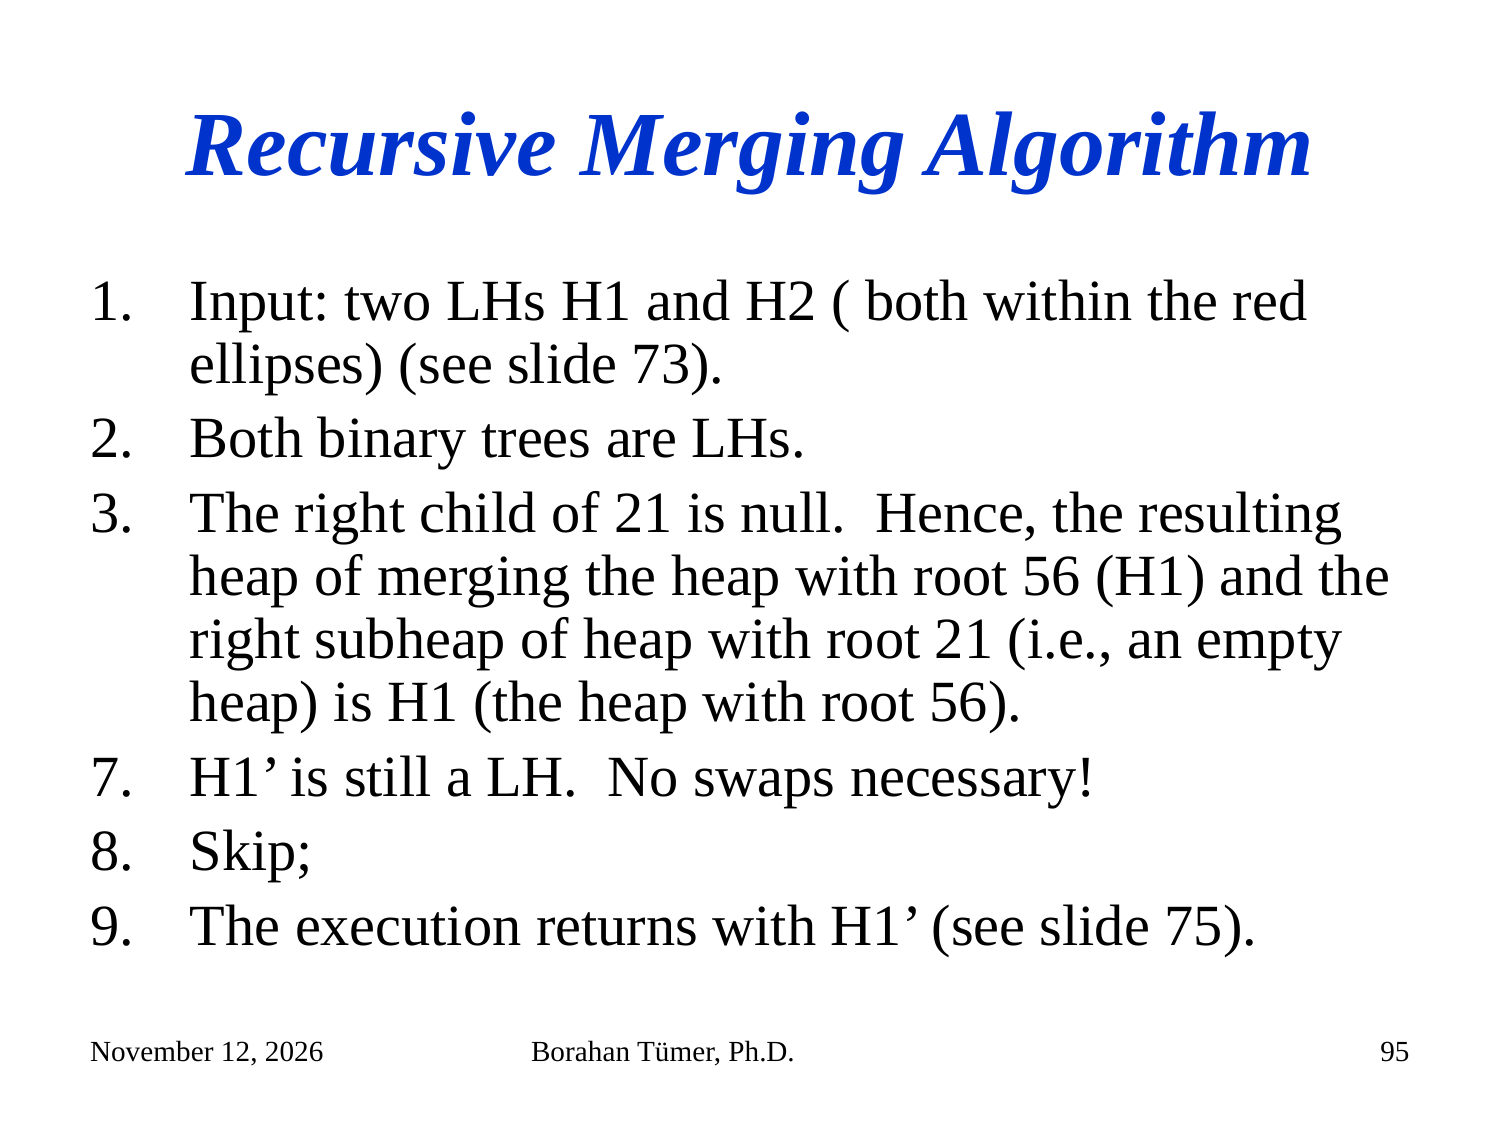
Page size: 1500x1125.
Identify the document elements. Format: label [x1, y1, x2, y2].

slide_number [75, 1024, 425, 1103]
footer [512, 1024, 988, 1103]
slide_number [1074, 1024, 1425, 1103]
list [75, 262, 1425, 1005]
title [75, 45, 1425, 233]
